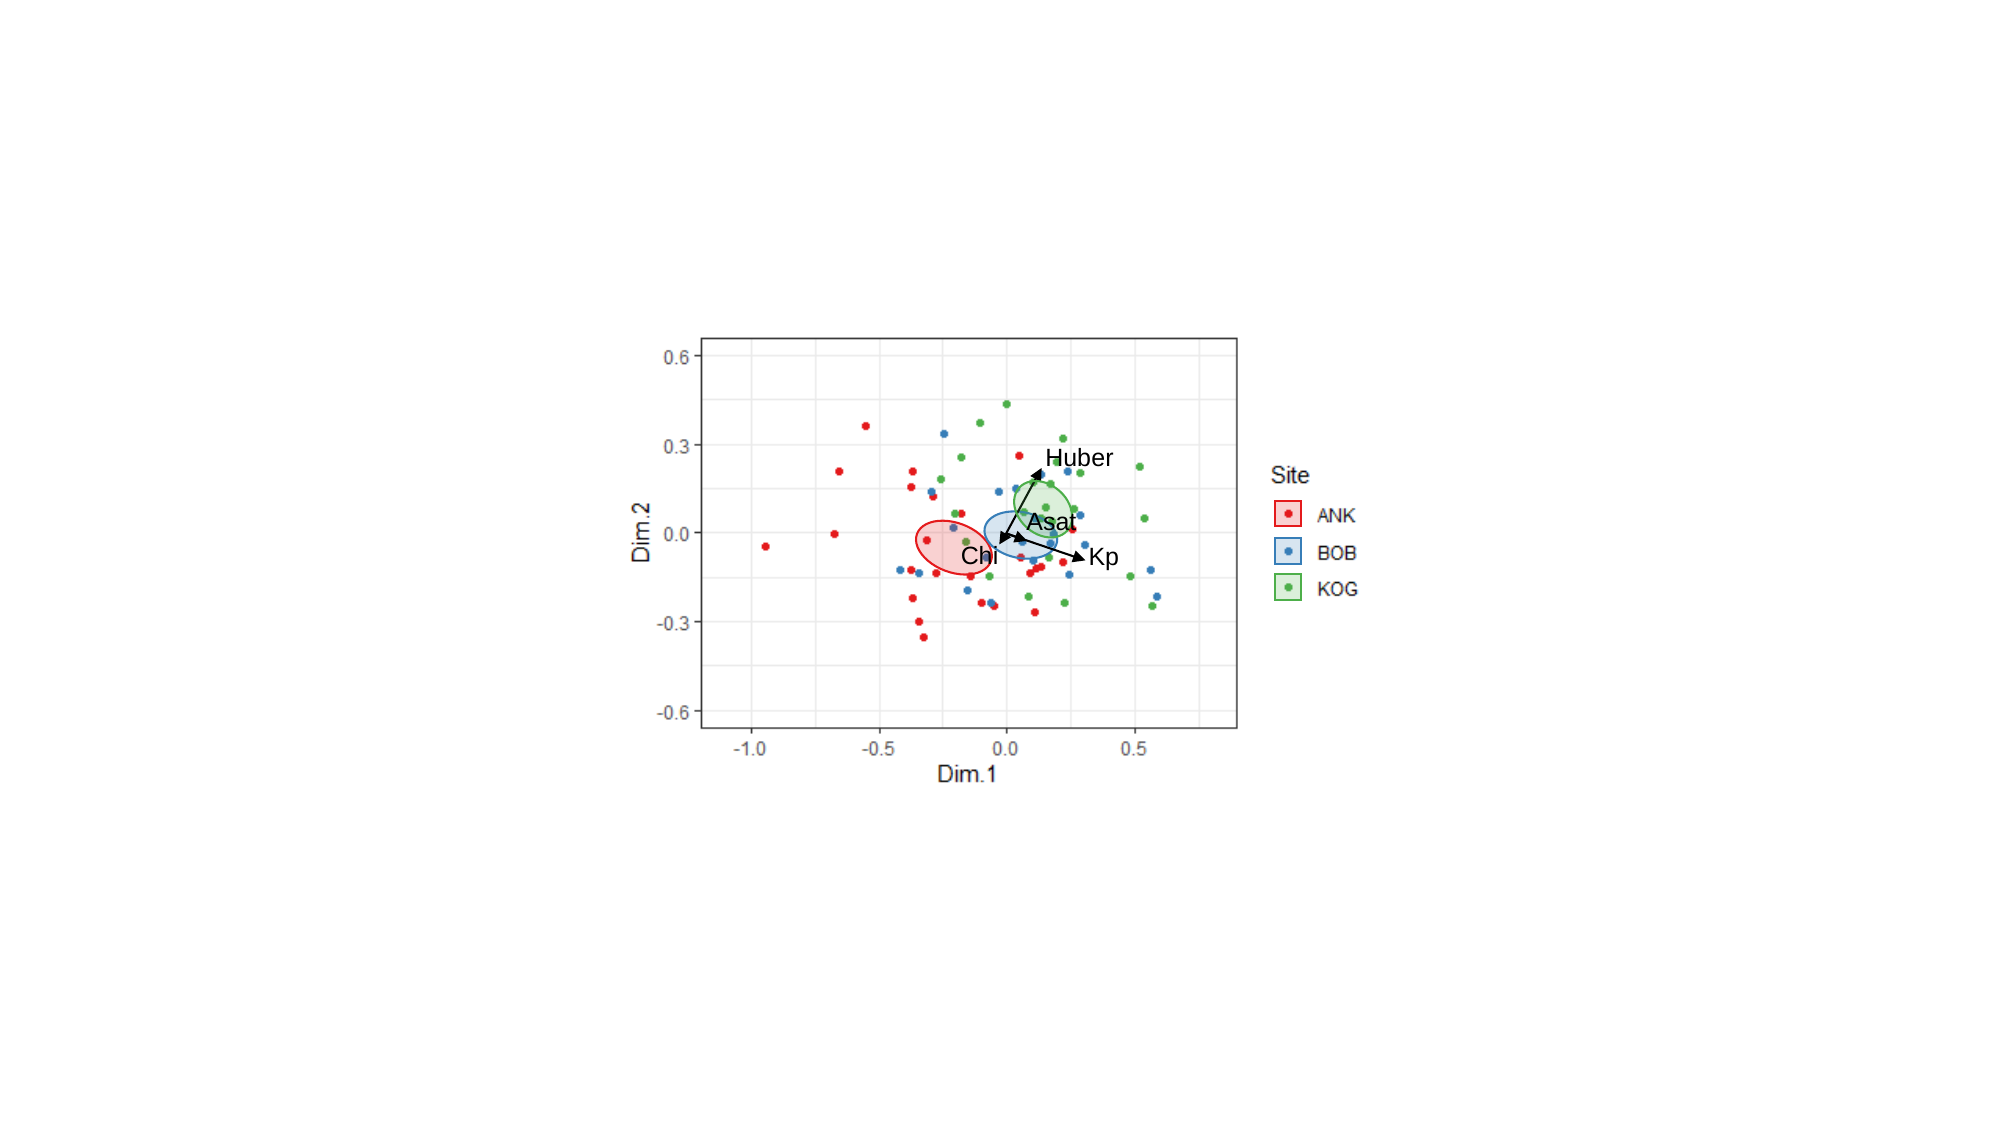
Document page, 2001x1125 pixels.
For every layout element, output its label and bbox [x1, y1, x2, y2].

text_box [1006, 533, 1028, 541]
picture [618, 327, 1382, 798]
text_box [999, 533, 1005, 545]
text_box [1006, 468, 1042, 533]
text_box [1005, 533, 1086, 561]
